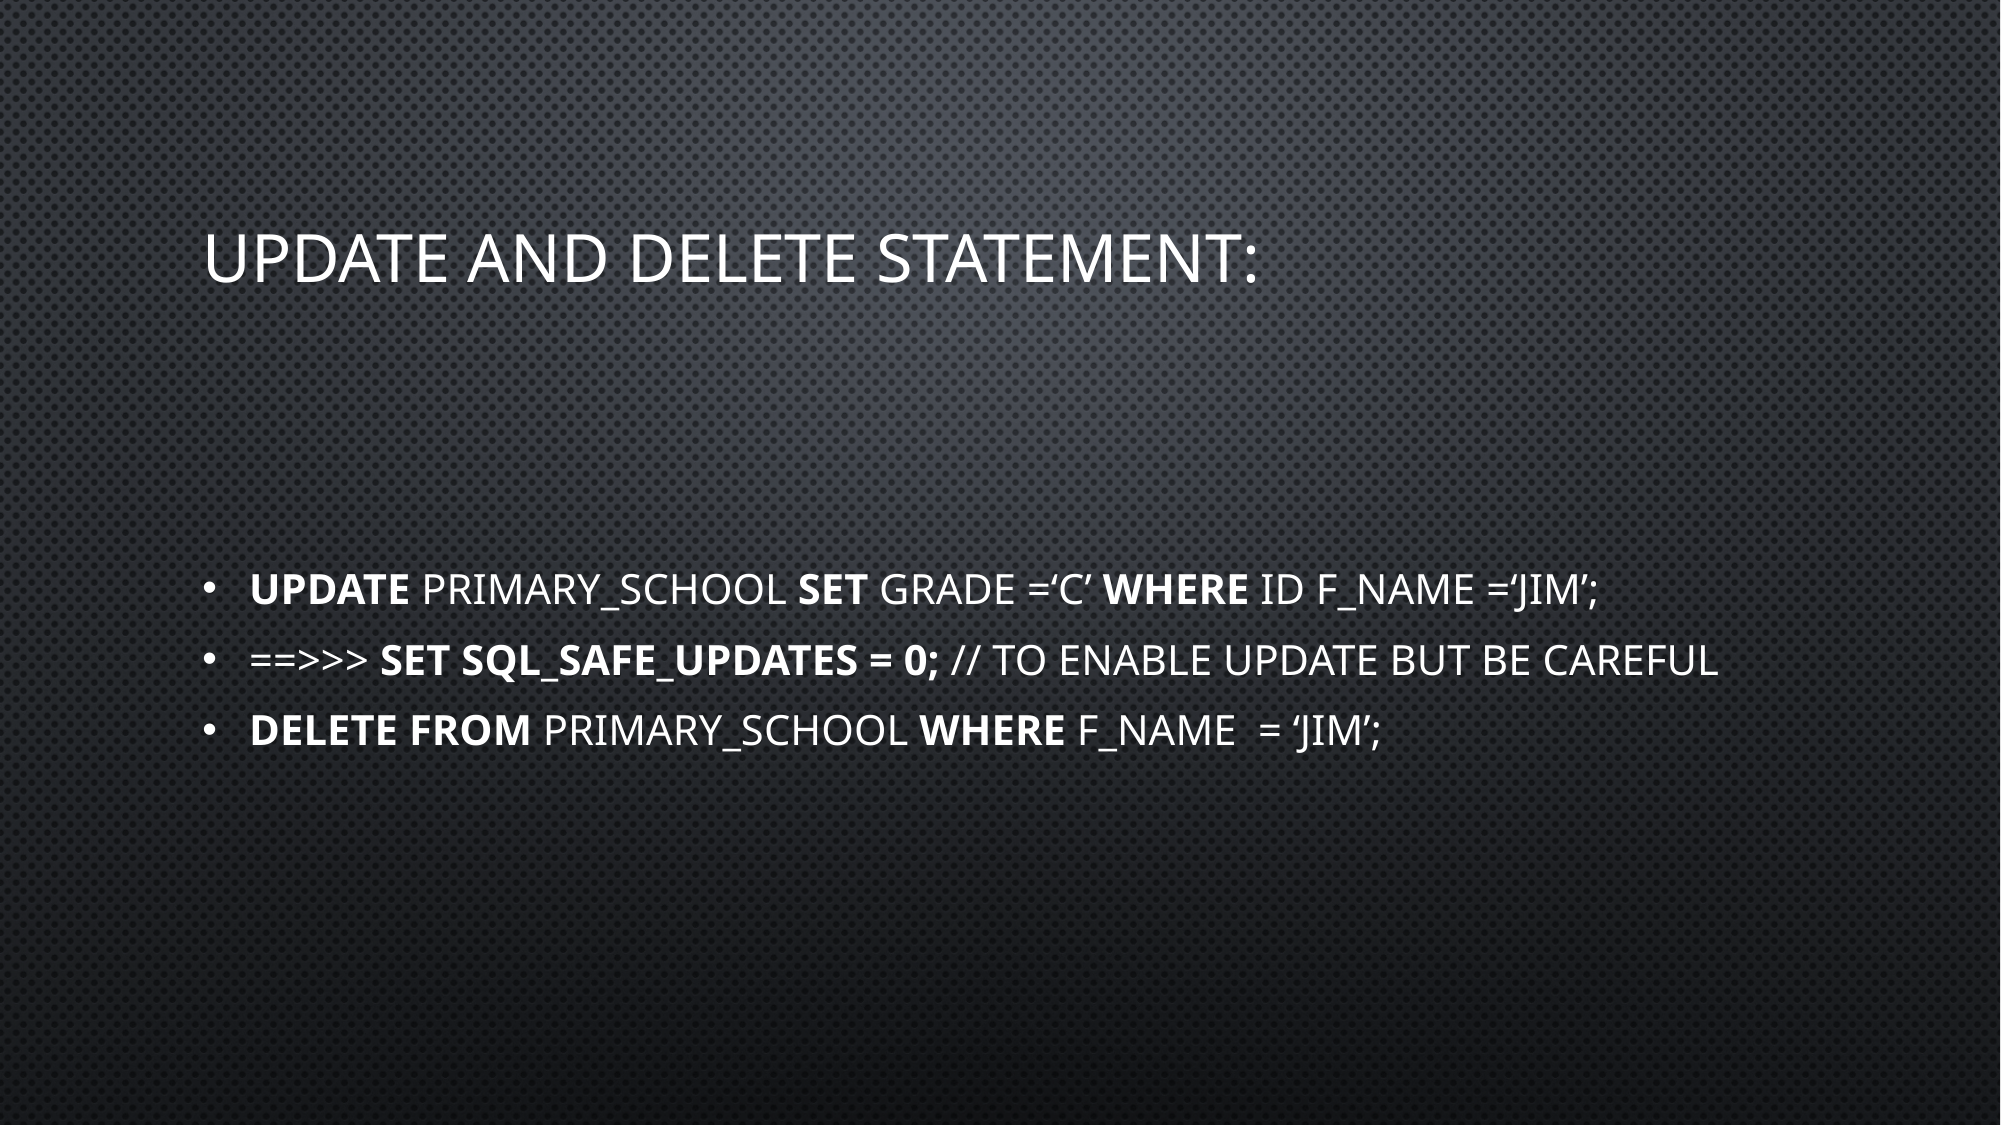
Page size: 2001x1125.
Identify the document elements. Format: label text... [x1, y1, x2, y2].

list Update primary_school set grade =‘c’ where id f_name =‘Jim’; ==>>> set SQL_SAFE_UPDATES = 0; // to enable update but be careful Delete from primary_school where f_name = ‘Jim’; [187, 437, 1813, 950]
title Update and delete statement: [187, 99, 1813, 413]
